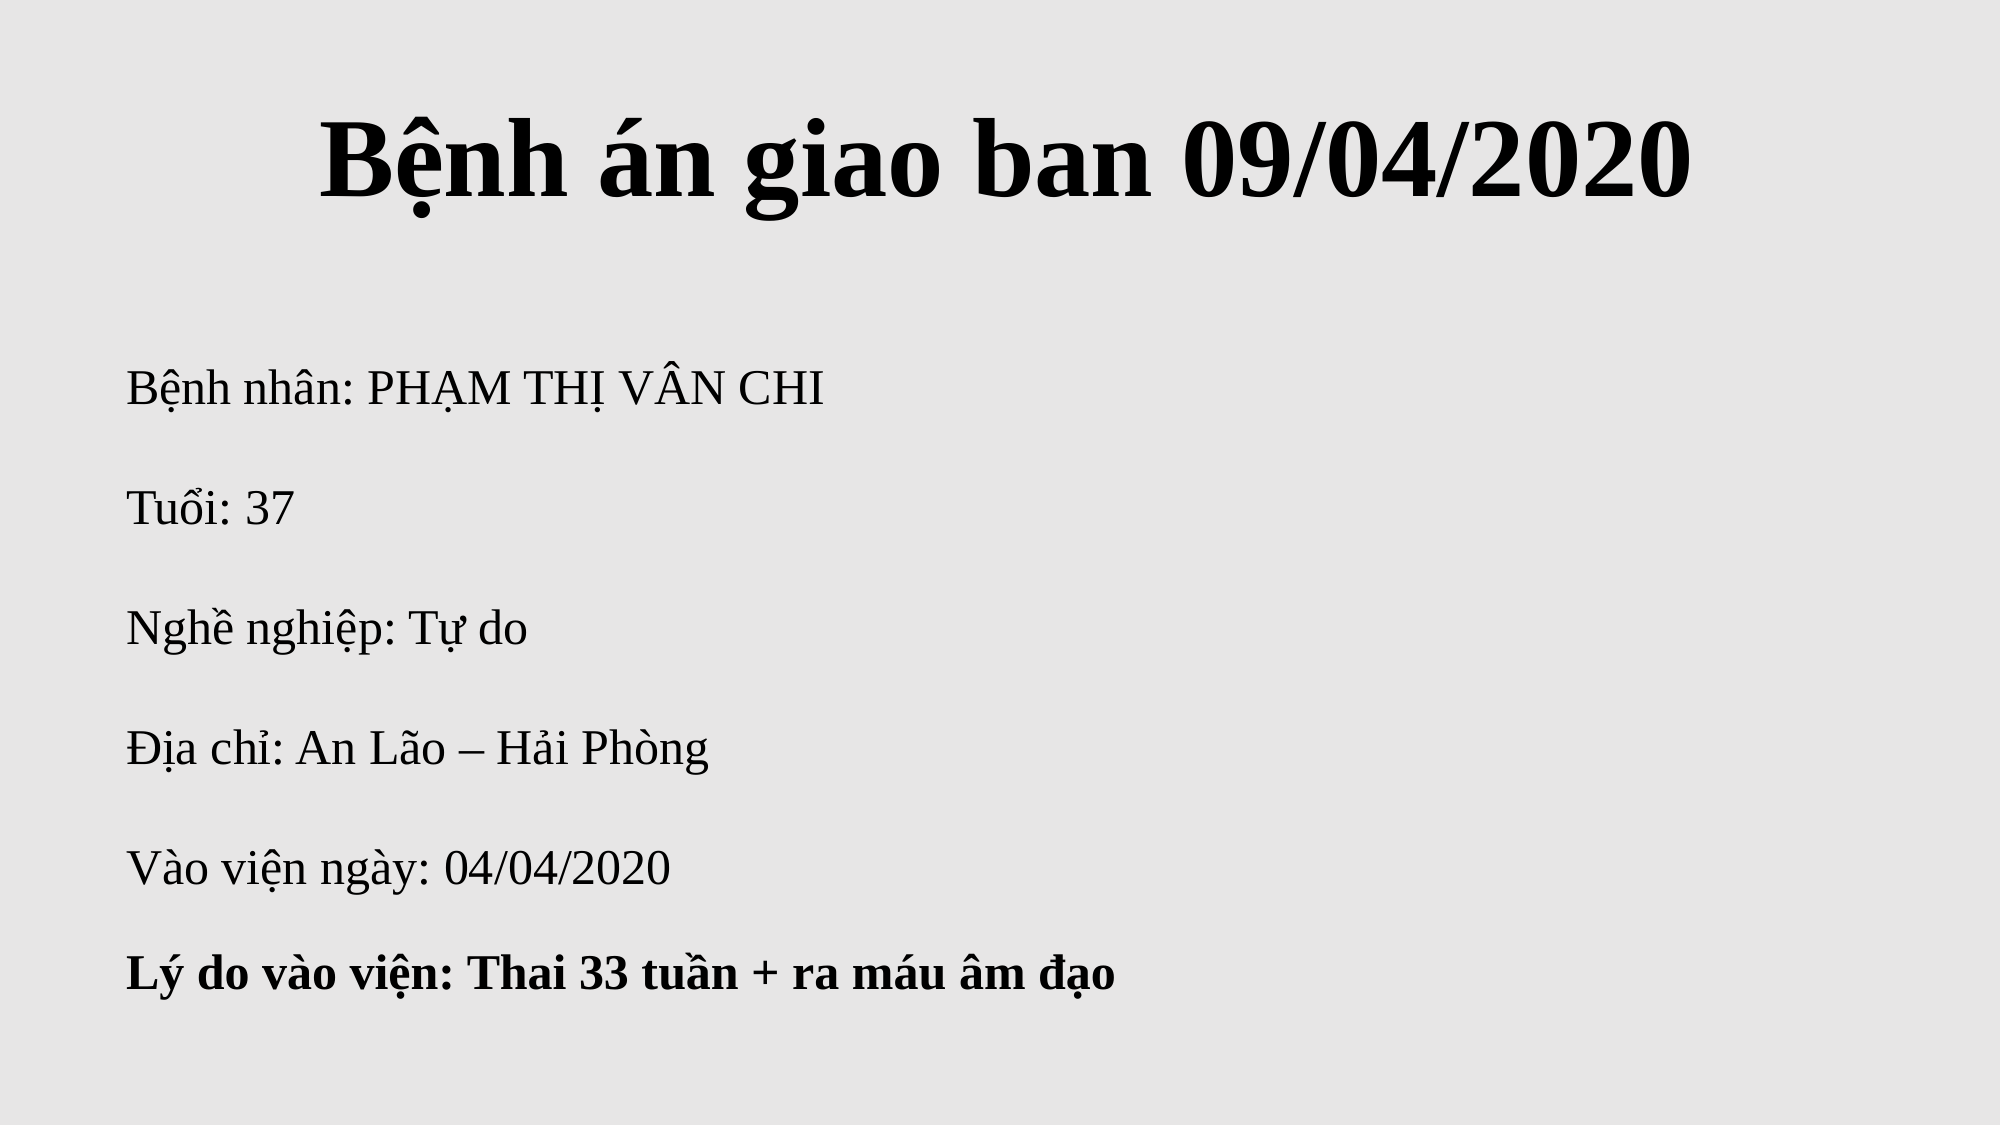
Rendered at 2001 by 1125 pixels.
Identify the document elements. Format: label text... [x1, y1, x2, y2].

text_box Bệnh án giao ban 09/04/2020 Bệnh nhân: PHẠM THỊ VÂN CHI Tuổi: 37 Nghề nghiệp: Tự do Địa chỉ: An Lão – Hải Phòng Vào viện ngày: 04/04/2020 Lý do vào viện: Thai 33 tuần + ra máu âm đạo [111, 76, 1903, 1052]
